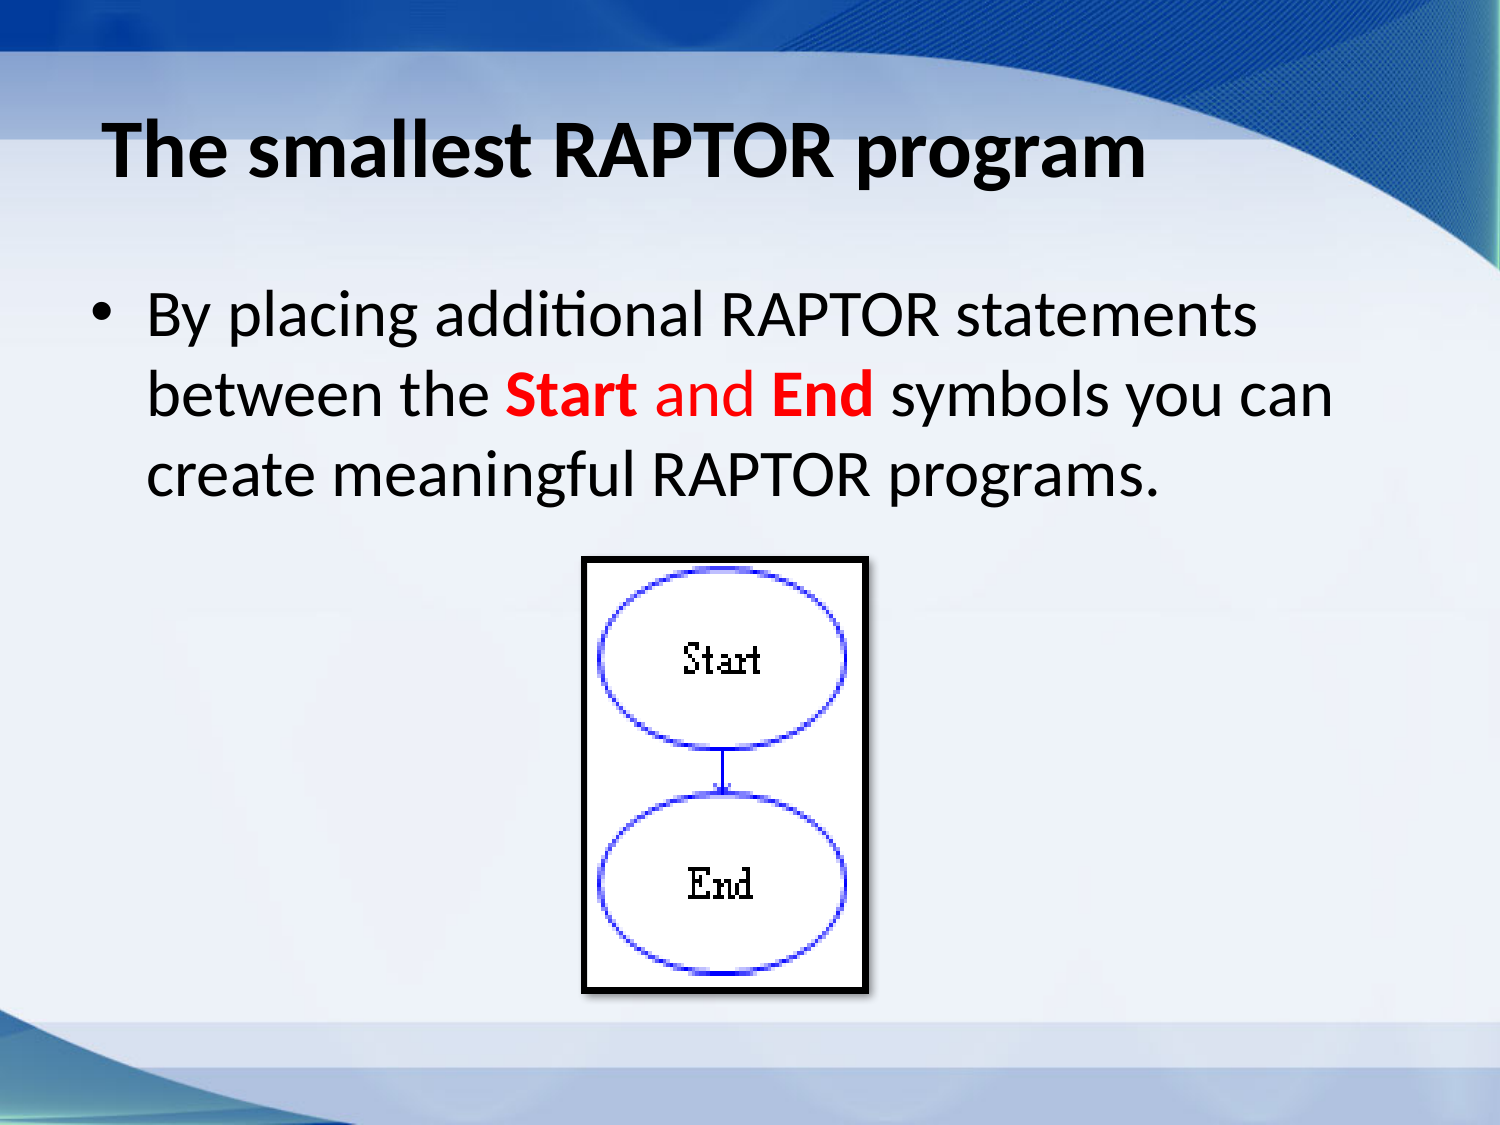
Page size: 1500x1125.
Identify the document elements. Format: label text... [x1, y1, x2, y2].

picture [0, 0, 1500, 1125]
list By placing additional RAPTOR statements between the Start and End symbols you can create meaningful RAPTOR programs. [75, 262, 1425, 1005]
title The smallest RAPTOR program [0, 50, 1300, 238]
